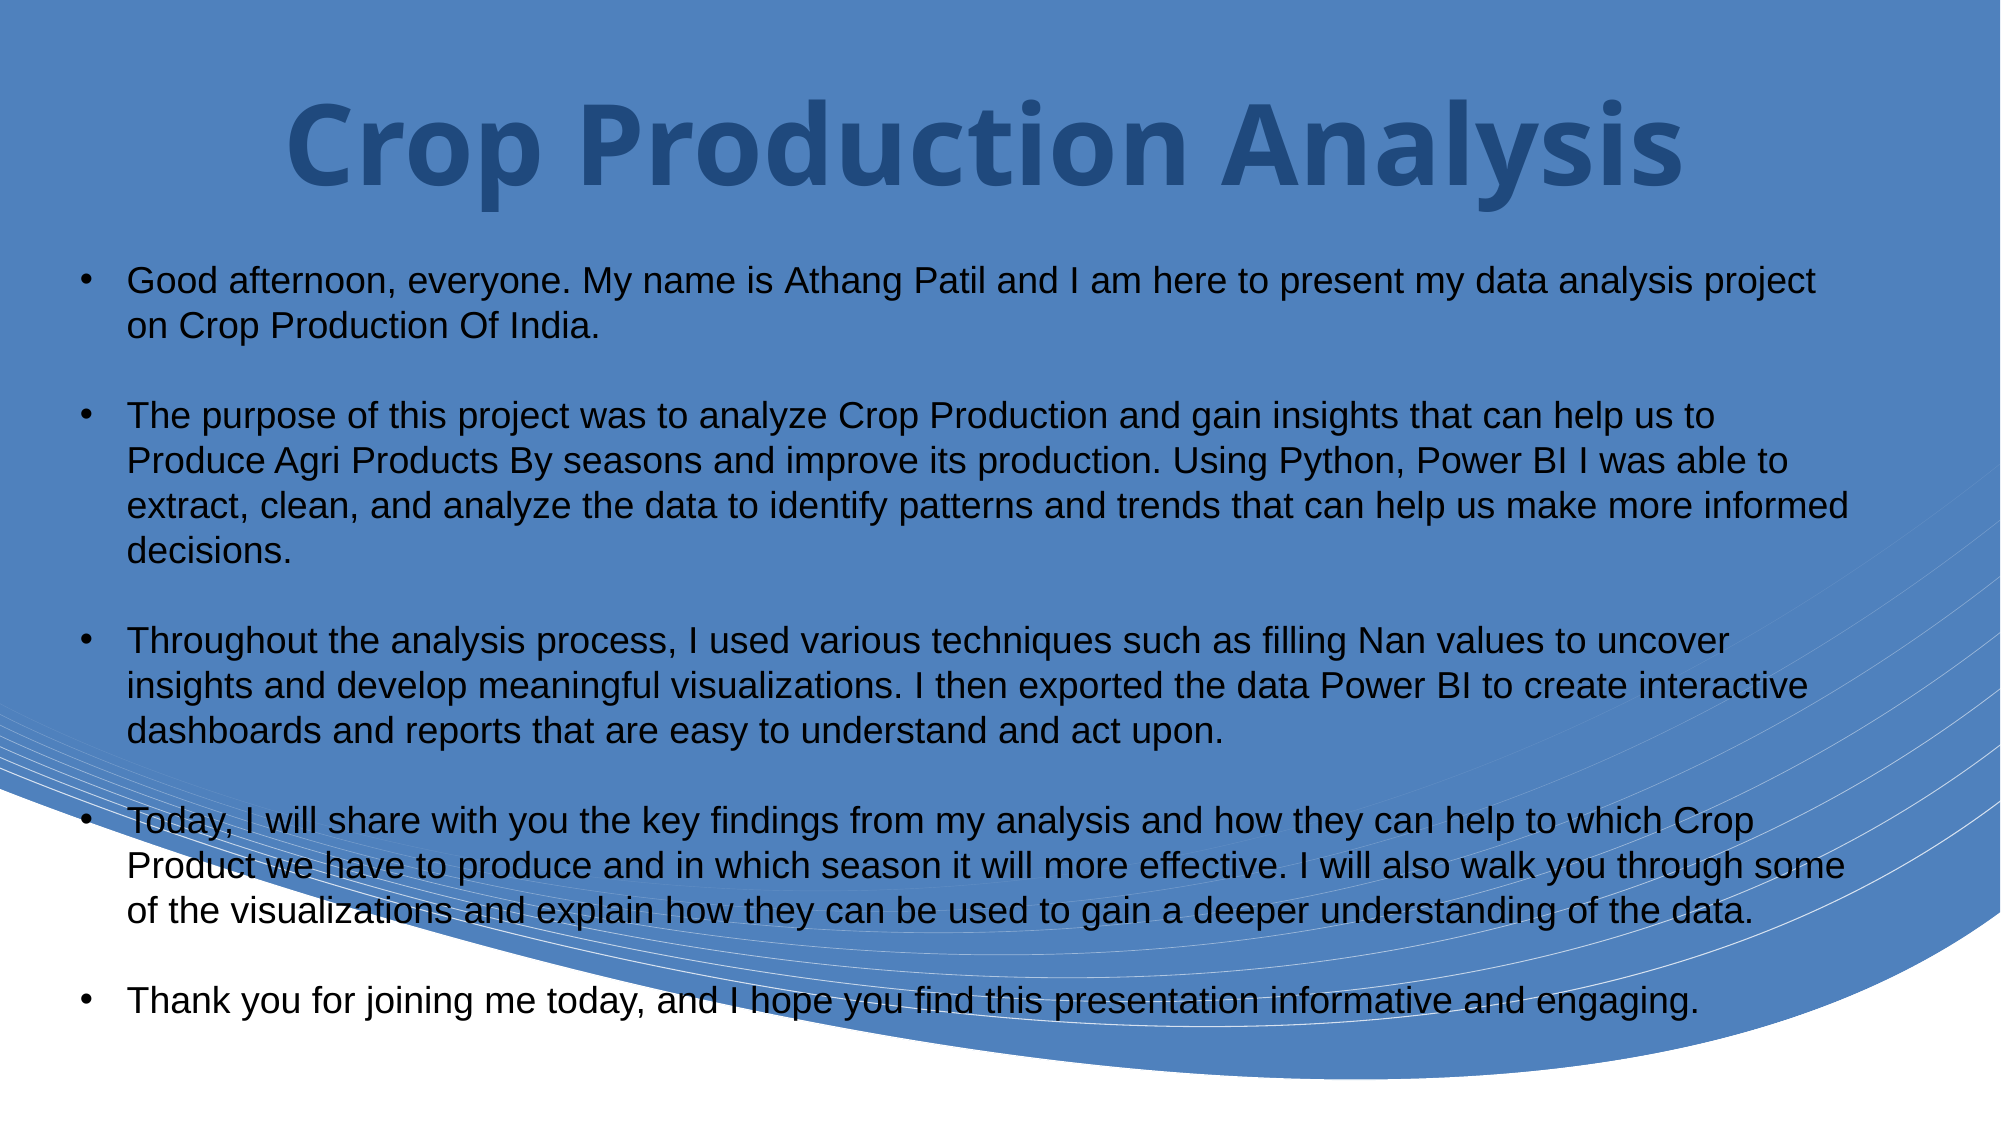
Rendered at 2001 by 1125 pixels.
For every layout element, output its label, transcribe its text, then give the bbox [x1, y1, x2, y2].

text_box Good afternoon, everyone. My name is Athang Patil and I am here to present my data analysis project on Crop Production Of India. The purpose of this project was to analyze Crop Production and gain insights that can help us to Produce Agri Products By seasons and improve its production. Using Python, Power BI I was able to extract, clean, and analyze the data to identify patterns and trends that can help us make more informed decisions. Throughout the analysis process, I used various techniques such as filling Nan values to uncover insights and develop meaningful visualizations. I then exported the data Power BI to create interactive dashboards and reports that are easy to understand and act upon. Today, I will share with you the key findings from my analysis and how they can help to which Crop Product we have to produce and in which season it will more effective. I will also walk you through some of the visualizations and explain how they can be used to gain a deeper understanding of the data. Thank you for joining me today, and I hope you find this presentation informative and engaging. [65, 248, 1872, 1028]
title Crop Production Analysis [227, 0, 1773, 176]
